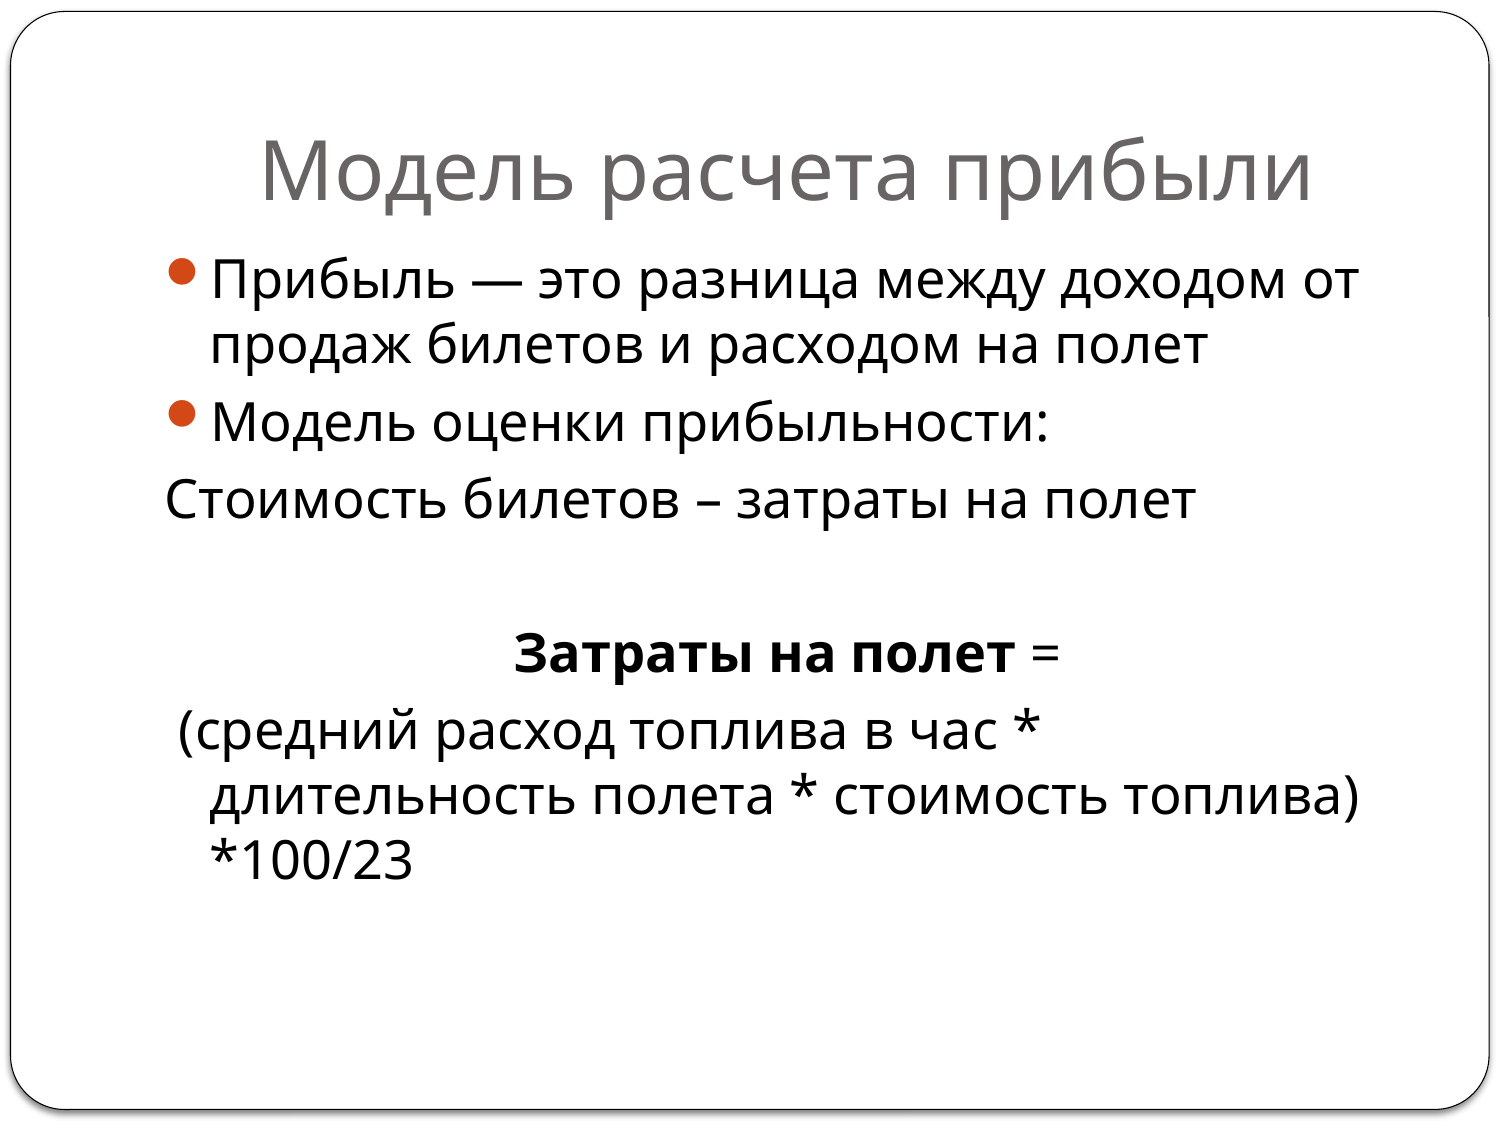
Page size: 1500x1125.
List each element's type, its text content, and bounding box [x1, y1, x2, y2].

list Прибыль — это разница между доходом от продаж билетов и расходом на полет Модель оценки прибыльности: Стоимость билетов – затраты на полет Затраты на полет = (средний расход топлива в час * длительность полета * стоимость топлива) *100/23 [150, 237, 1425, 988]
title Модель расчета прибыли [150, 45, 1425, 233]
